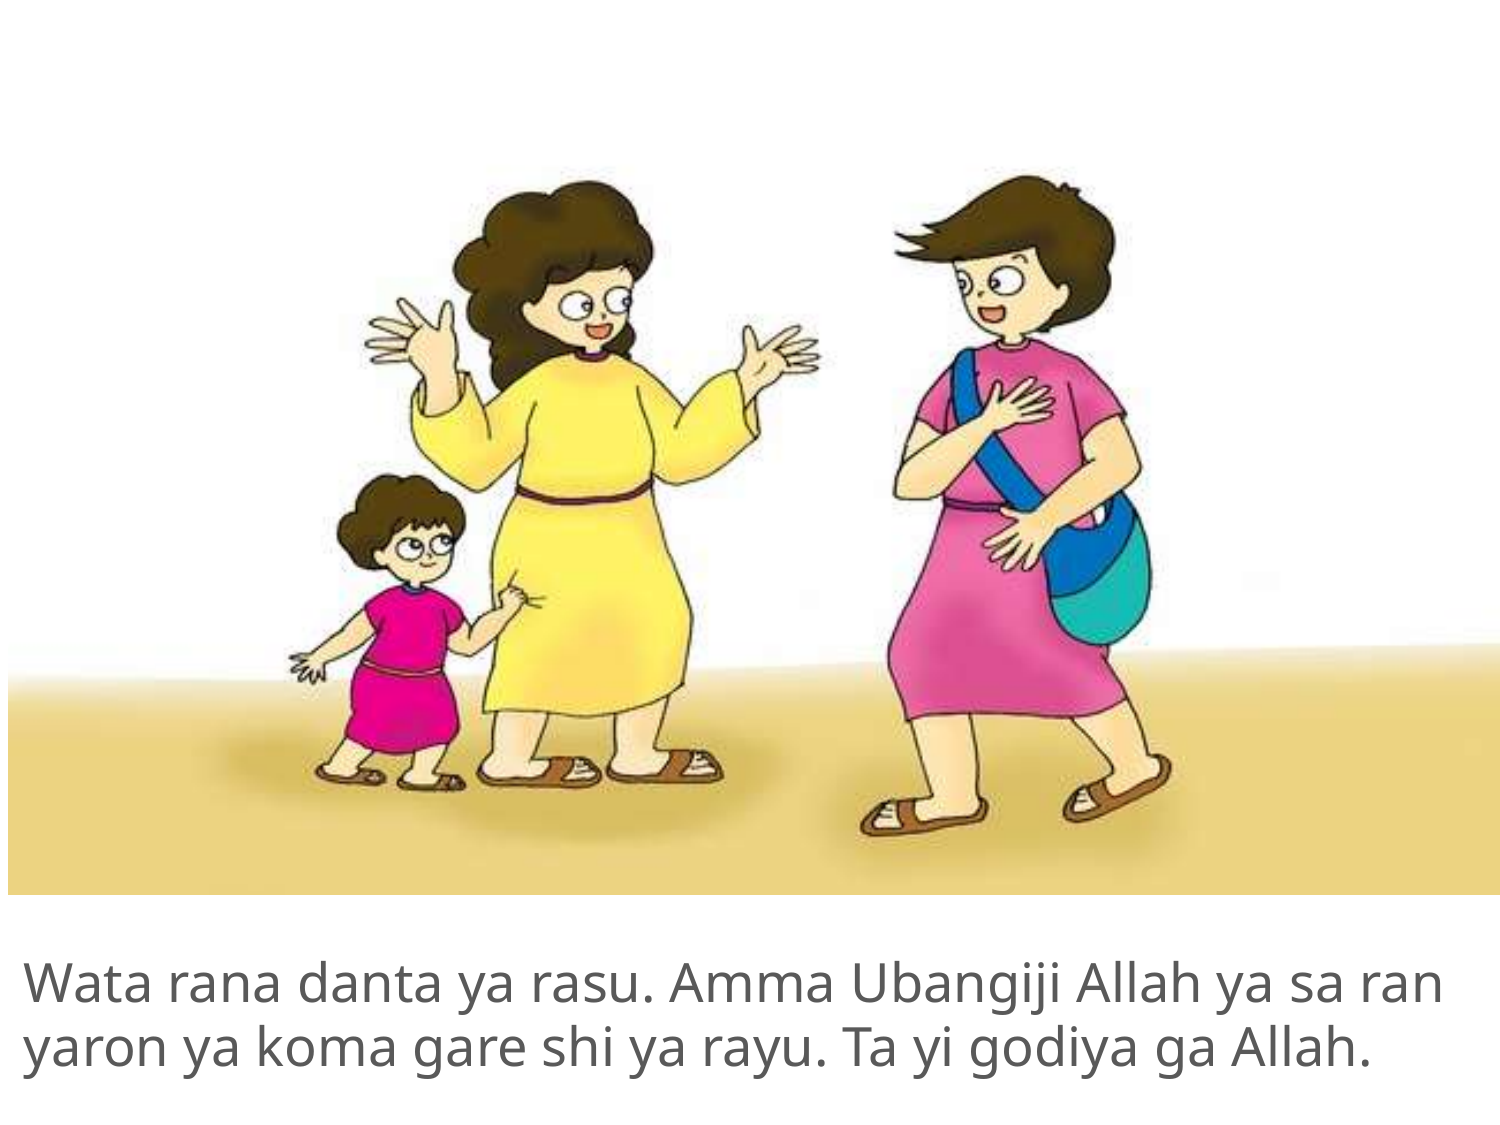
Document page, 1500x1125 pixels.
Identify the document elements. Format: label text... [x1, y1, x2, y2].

picture [8, 0, 1500, 895]
text_box Wata rana danta ya rasu. Amma Ubangiji Allah ya sa ran yaron ya koma gare shi ya rayu. Ta yi godiya ga Allah. [9, 940, 1495, 1086]
